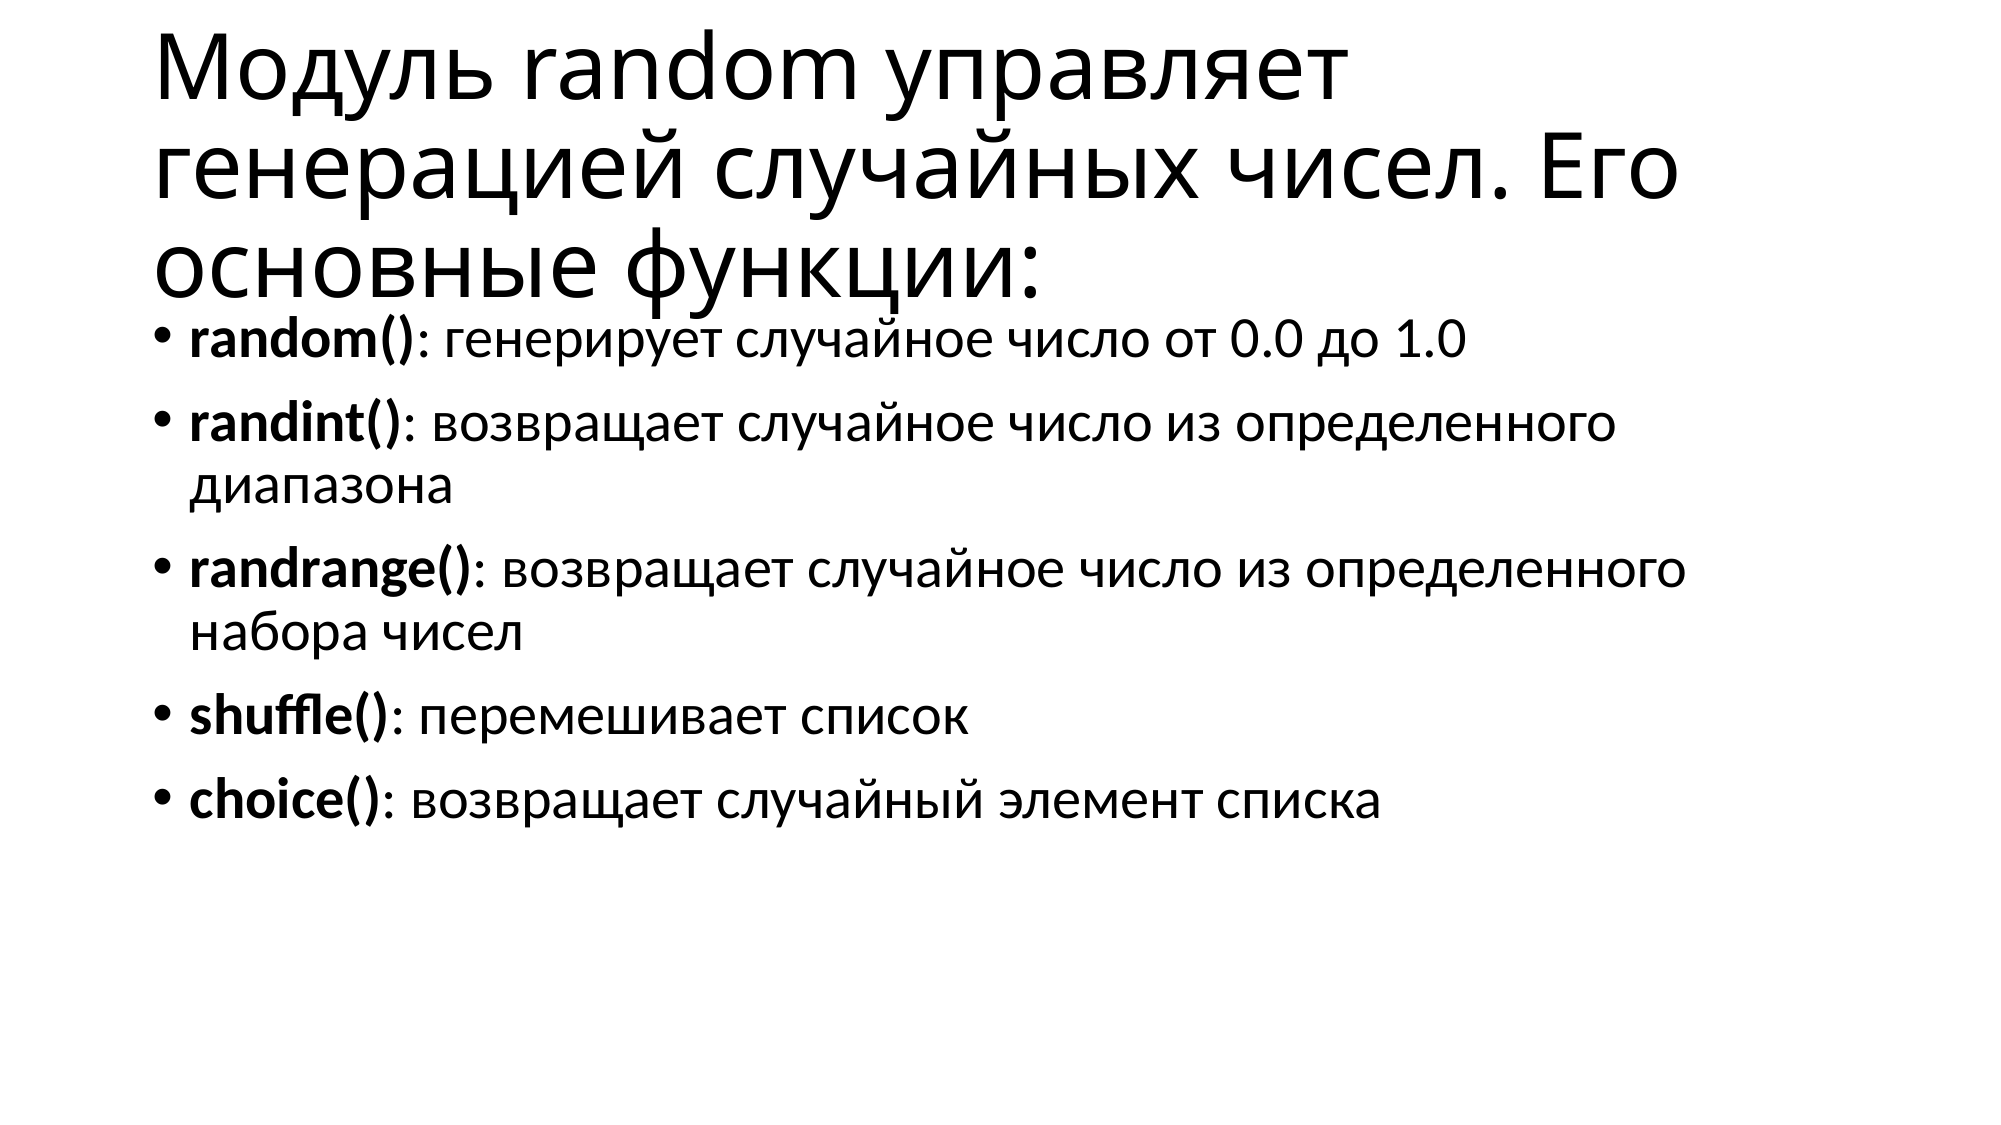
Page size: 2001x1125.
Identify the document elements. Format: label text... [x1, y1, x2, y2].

title Модуль random управляет генерацией случайных чисел. Его основные функции: [137, 59, 1863, 278]
list random(): генерирует случайное число от 0.0 до 1.0 randint(): возвращает случайное число из определенного диапазона randrange(): возвращает случайное число из определенного набора чисел shuffle(): перемешивает список choice(): возвращает случайный элемент списка [137, 299, 1863, 1014]
